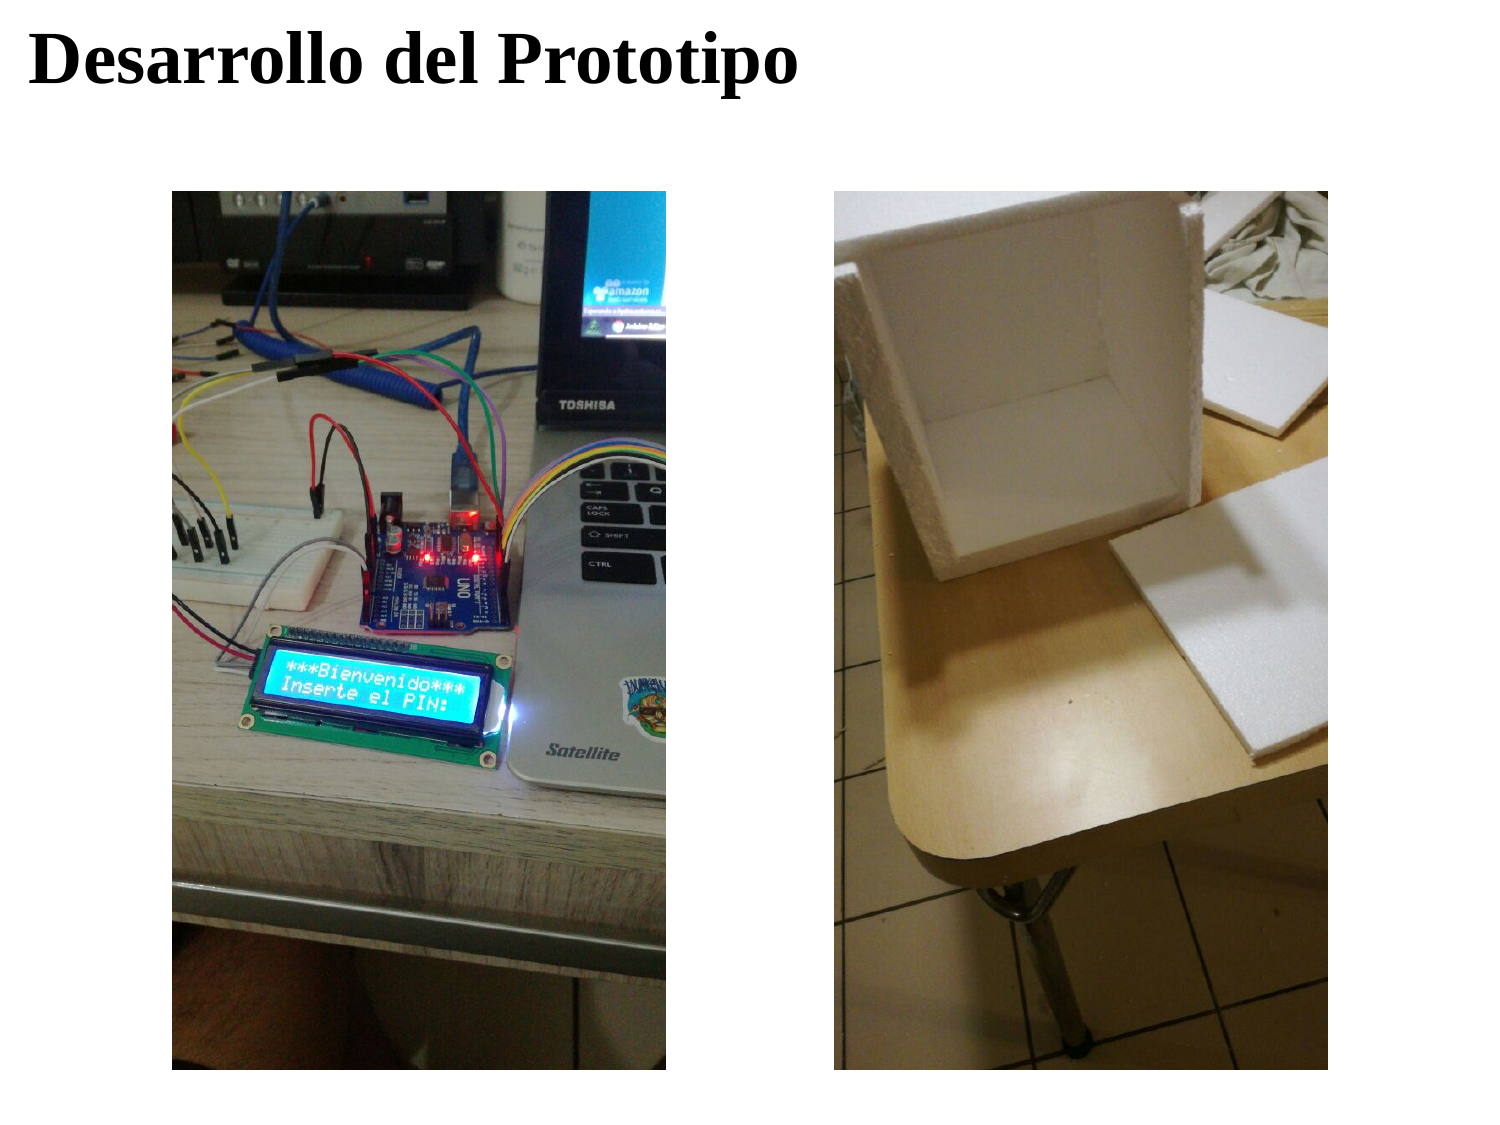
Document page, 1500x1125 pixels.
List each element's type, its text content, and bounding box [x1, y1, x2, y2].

picture [834, 191, 1328, 1070]
title Desarrollo del Prototipo [0, 0, 1500, 119]
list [172, 191, 666, 1070]
